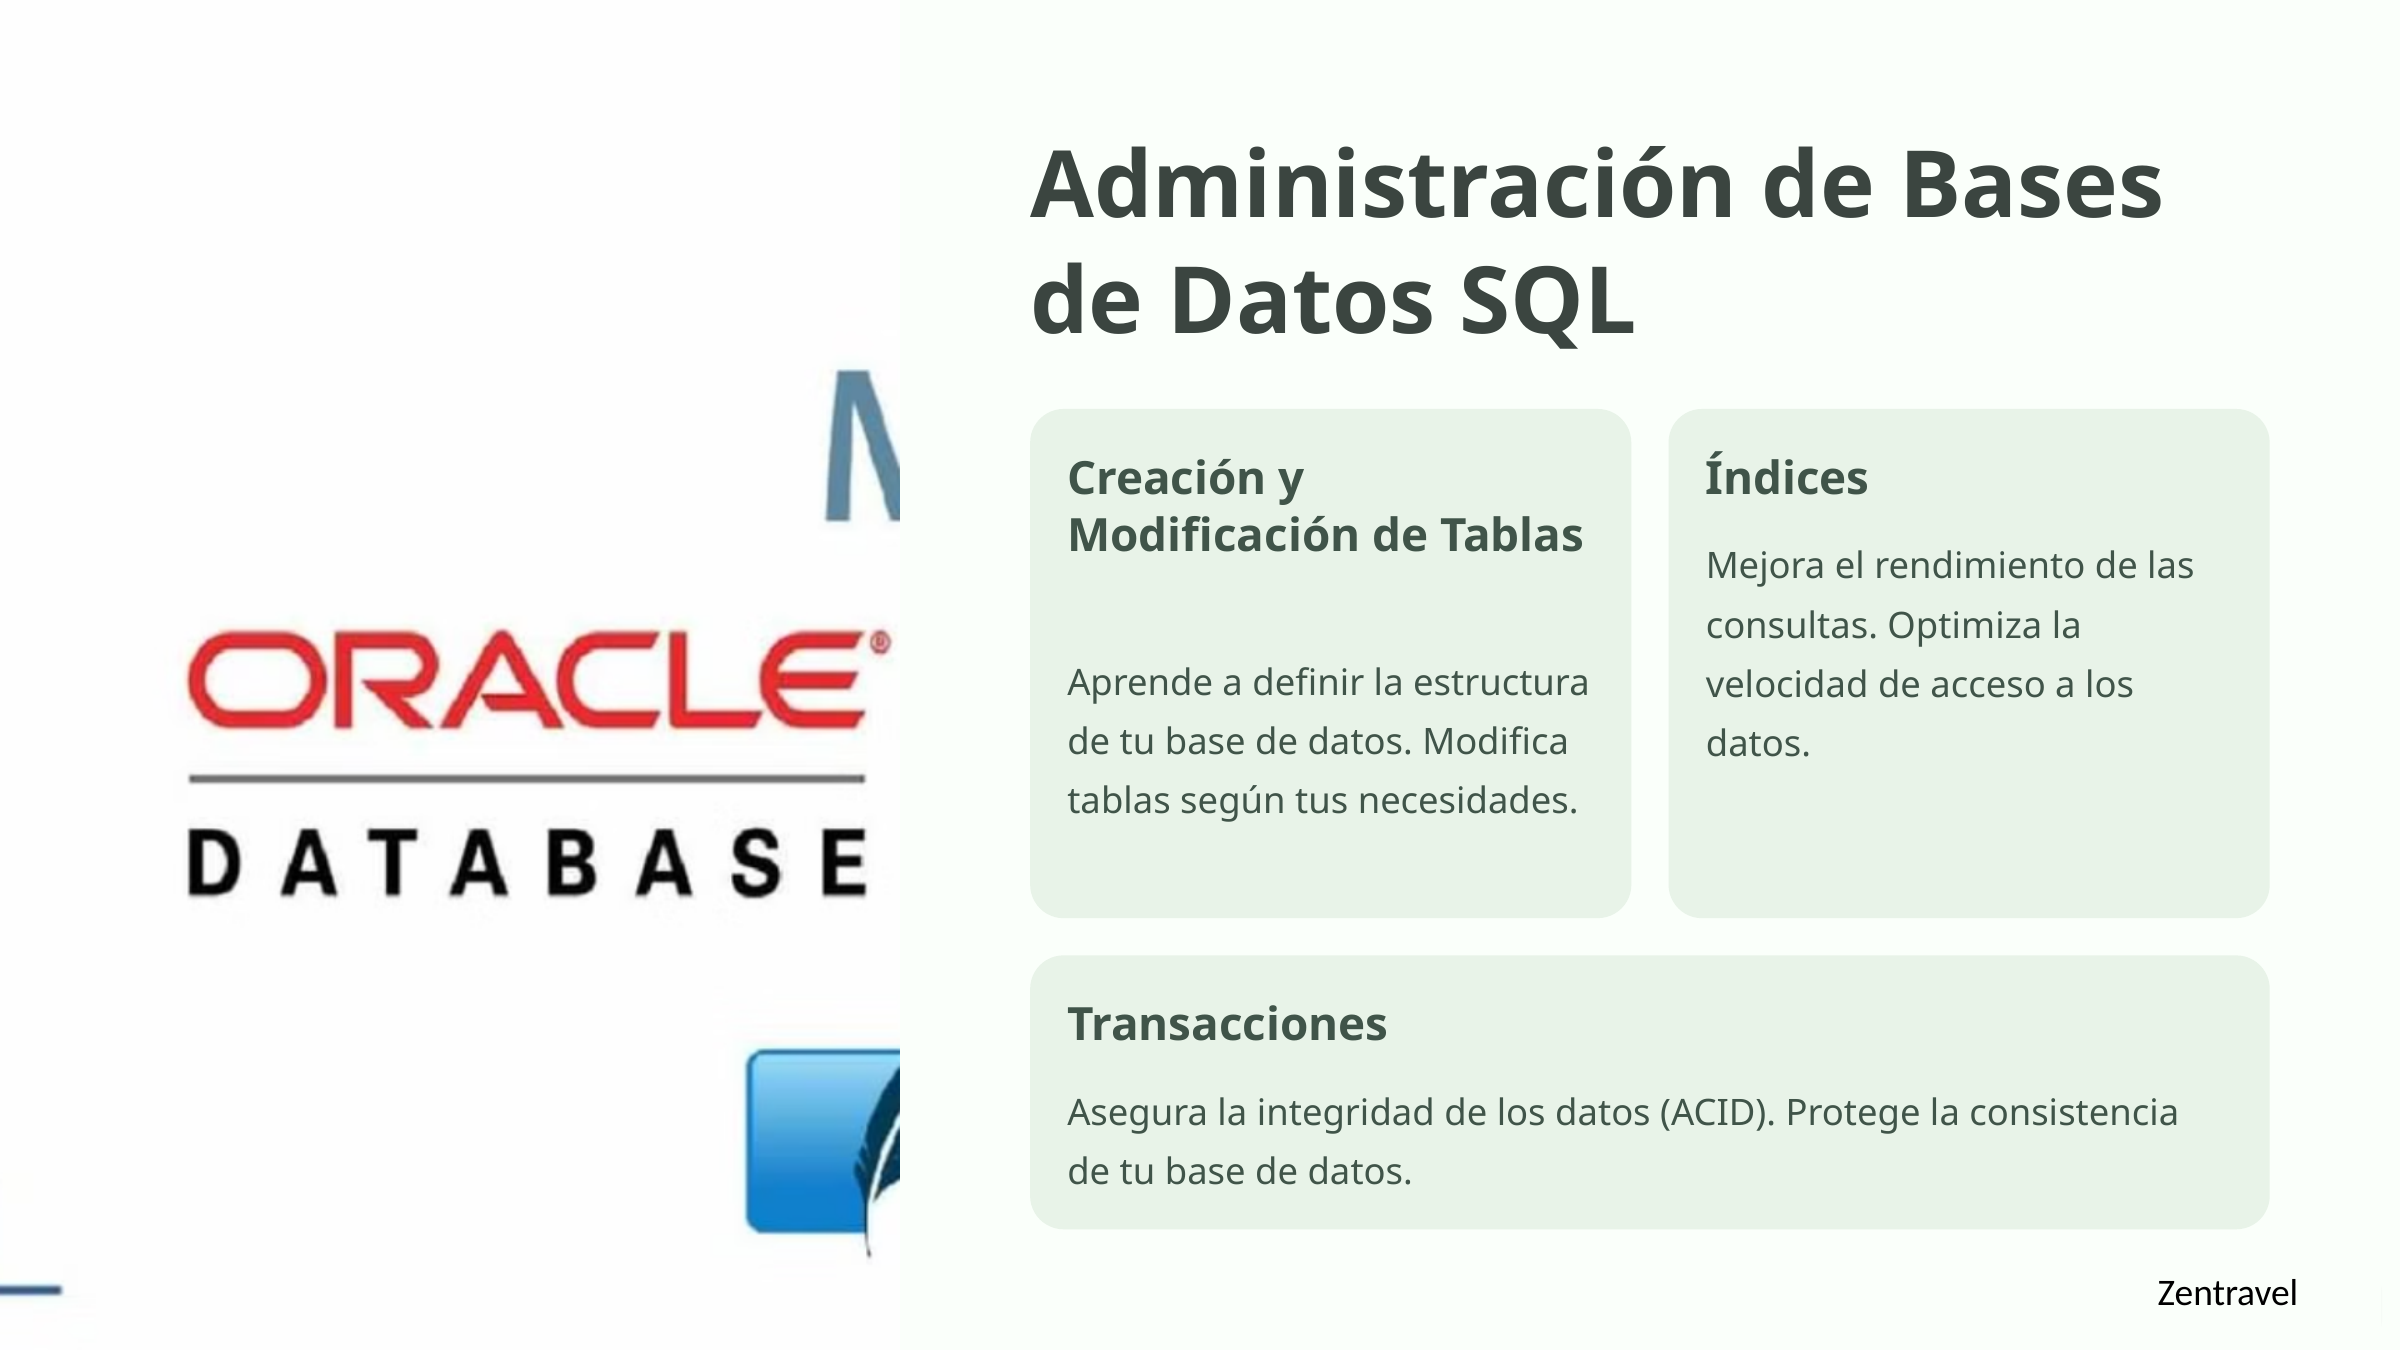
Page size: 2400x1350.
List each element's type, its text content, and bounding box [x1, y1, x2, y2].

text_box Aprende a definir la estructura de tu base de datos. Modifica tablas según tus necesidades. [1067, 642, 1595, 881]
text_box Mejora el rendimiento de las consultas. Optimiza la velocidad de acceso a los datos. [1705, 526, 2233, 765]
text_box [1668, 408, 2270, 919]
text_box Zentravel [2074, 1243, 2382, 1337]
text_box [1030, 955, 2270, 1230]
text_box Índices [1705, 446, 2171, 505]
text_box Creación y Modificación de Tablas [1067, 446, 1595, 621]
picture [2106, 1271, 2389, 1339]
text_box Asegura la integridad de los datos (ACID). Protege la consistencia de tu base de datos. [1067, 1073, 2233, 1193]
text_box [1030, 408, 1632, 919]
picture [0, 0, 900, 1350]
text_box Transacciones [1067, 992, 1533, 1051]
text_box Administración de Bases de Datos SQL [1030, 120, 2270, 354]
